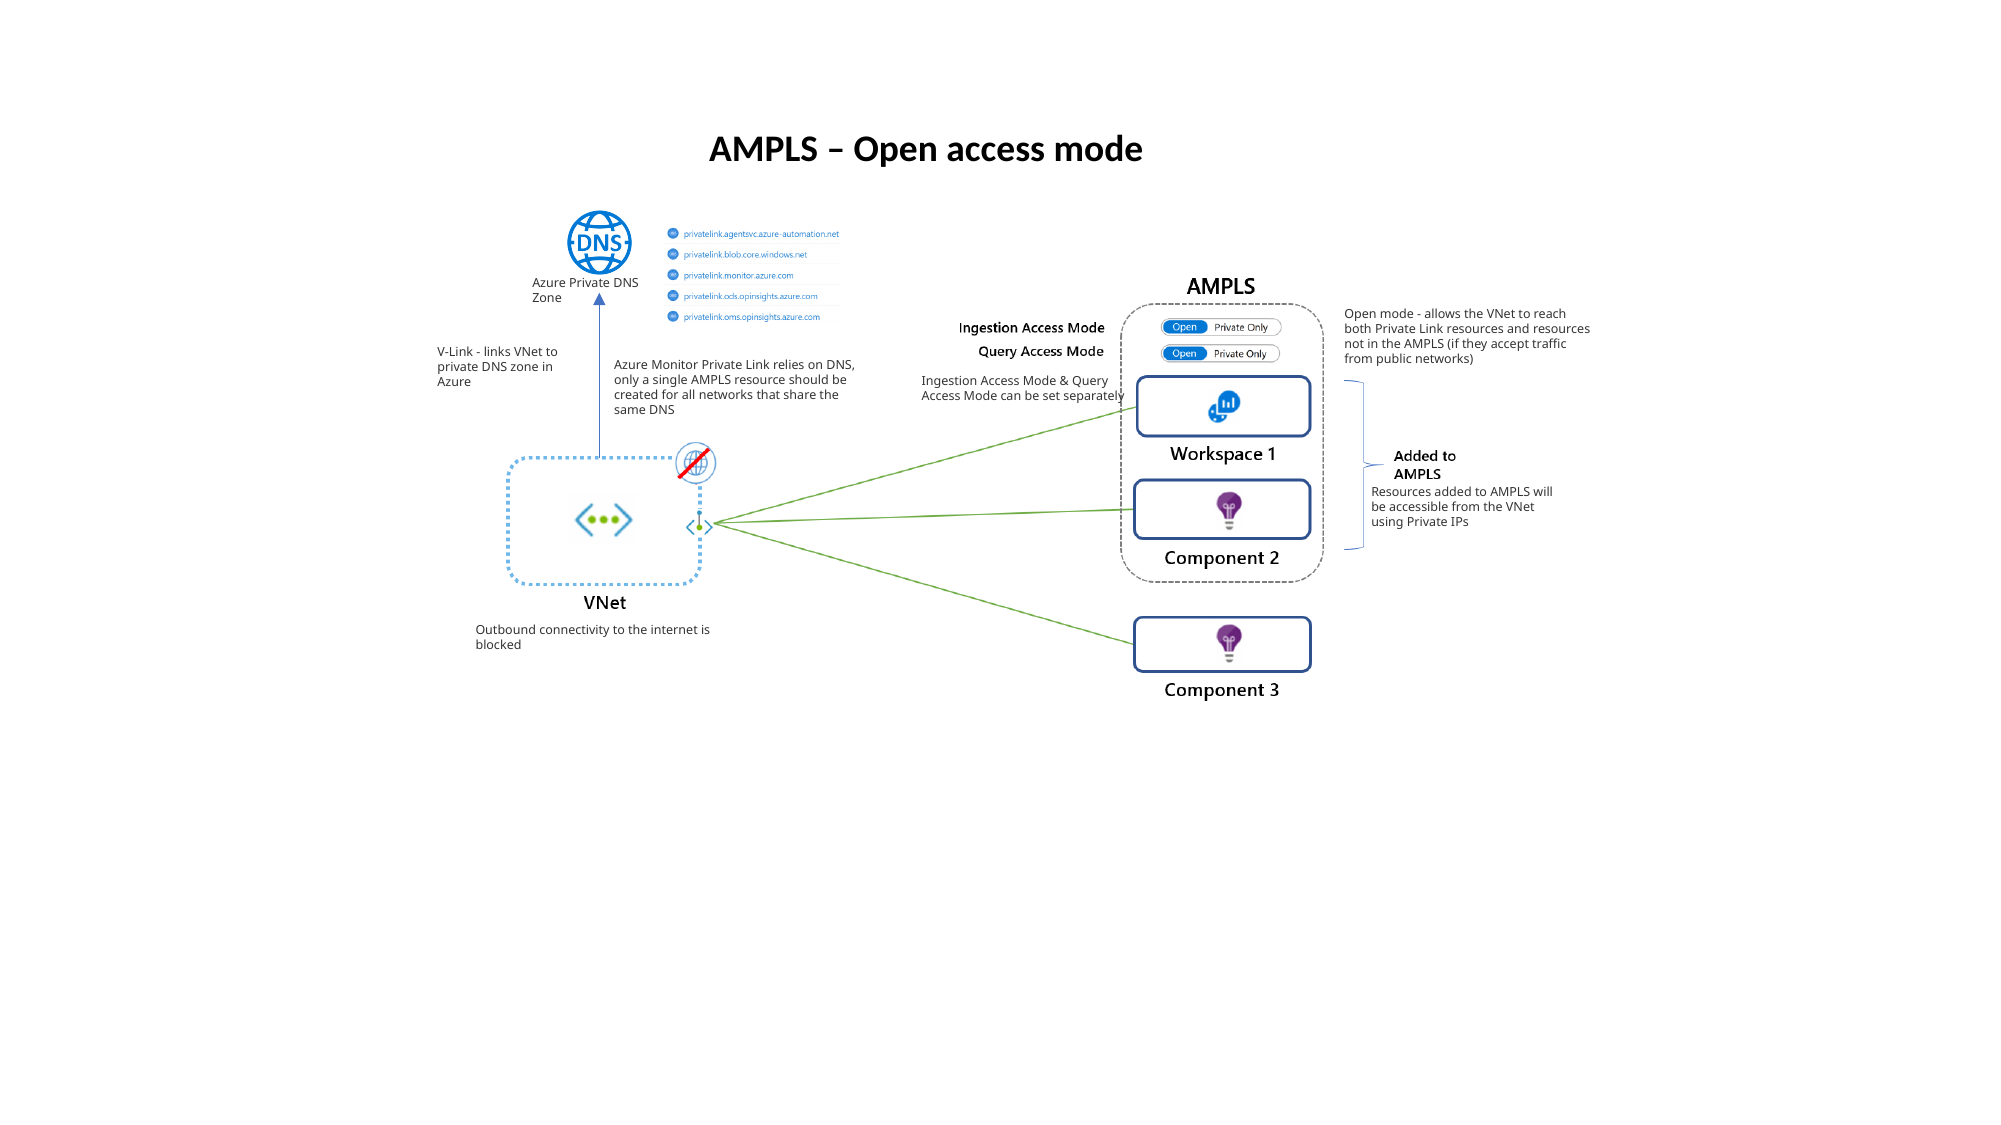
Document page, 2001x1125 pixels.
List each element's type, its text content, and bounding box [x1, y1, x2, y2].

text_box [517, 210, 682, 298]
text_box AMPLS – Open access mode [634, 108, 1220, 186]
text_box V-Link - links VNet to private DNS zone in Azure [422, 336, 483, 397]
text_box Resources added to AMPLS will be accessible from the VNet using Private IPs [1501, 476, 1569, 536]
picture [483, 201, 1501, 751]
text_box Outbound connectivity to the internet is blocked [460, 614, 483, 659]
text_box Open mode - allows the VNet to reach both Private Link resources and resources not in the AMPLS (if they accept traffic from public networks) [1501, 298, 1607, 374]
